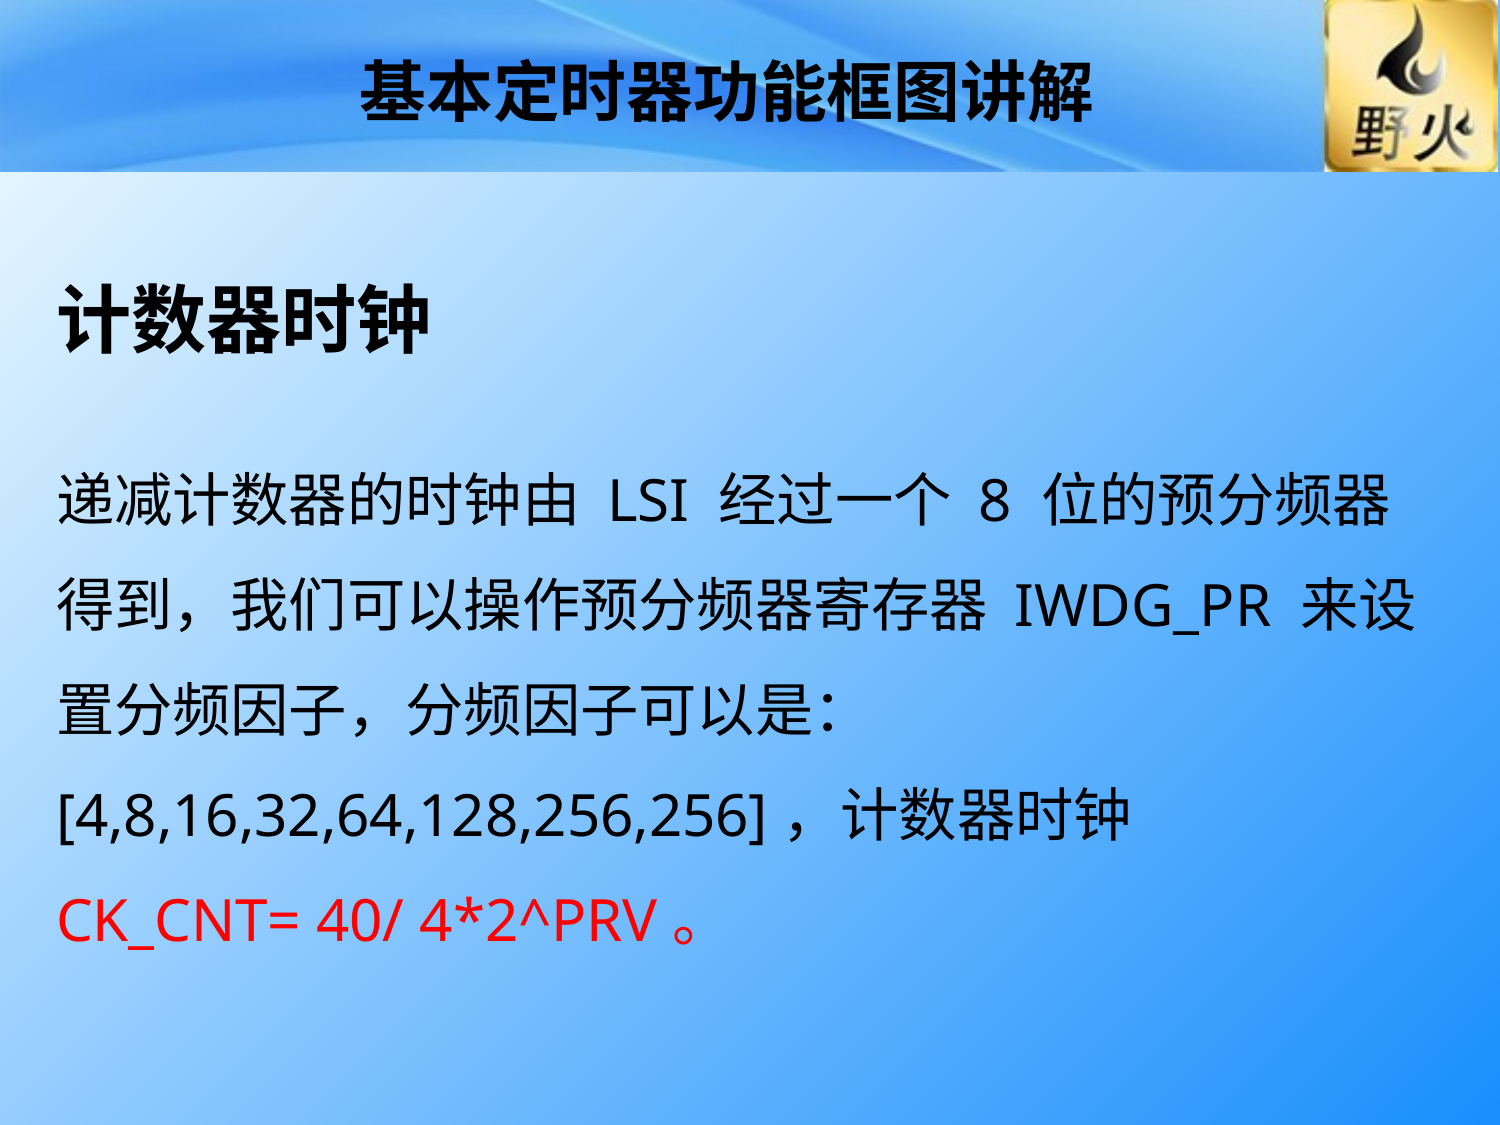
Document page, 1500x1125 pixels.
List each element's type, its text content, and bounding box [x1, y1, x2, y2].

text_box 递减计数器的时钟由 LSI 经过一个 8 位的预分频器得到，我们可以操作预分频器寄存器 IWDG_PR 来设置分频因子，分频因子可以是：[4,8,16,32,64,128,256,256]，计数器时钟 CK_CNT= 40/ 4*2^PRV。 [41, 420, 1459, 961]
picture [0, 0, 1498, 172]
text_box 计数器时钟 [41, 219, 1459, 370]
